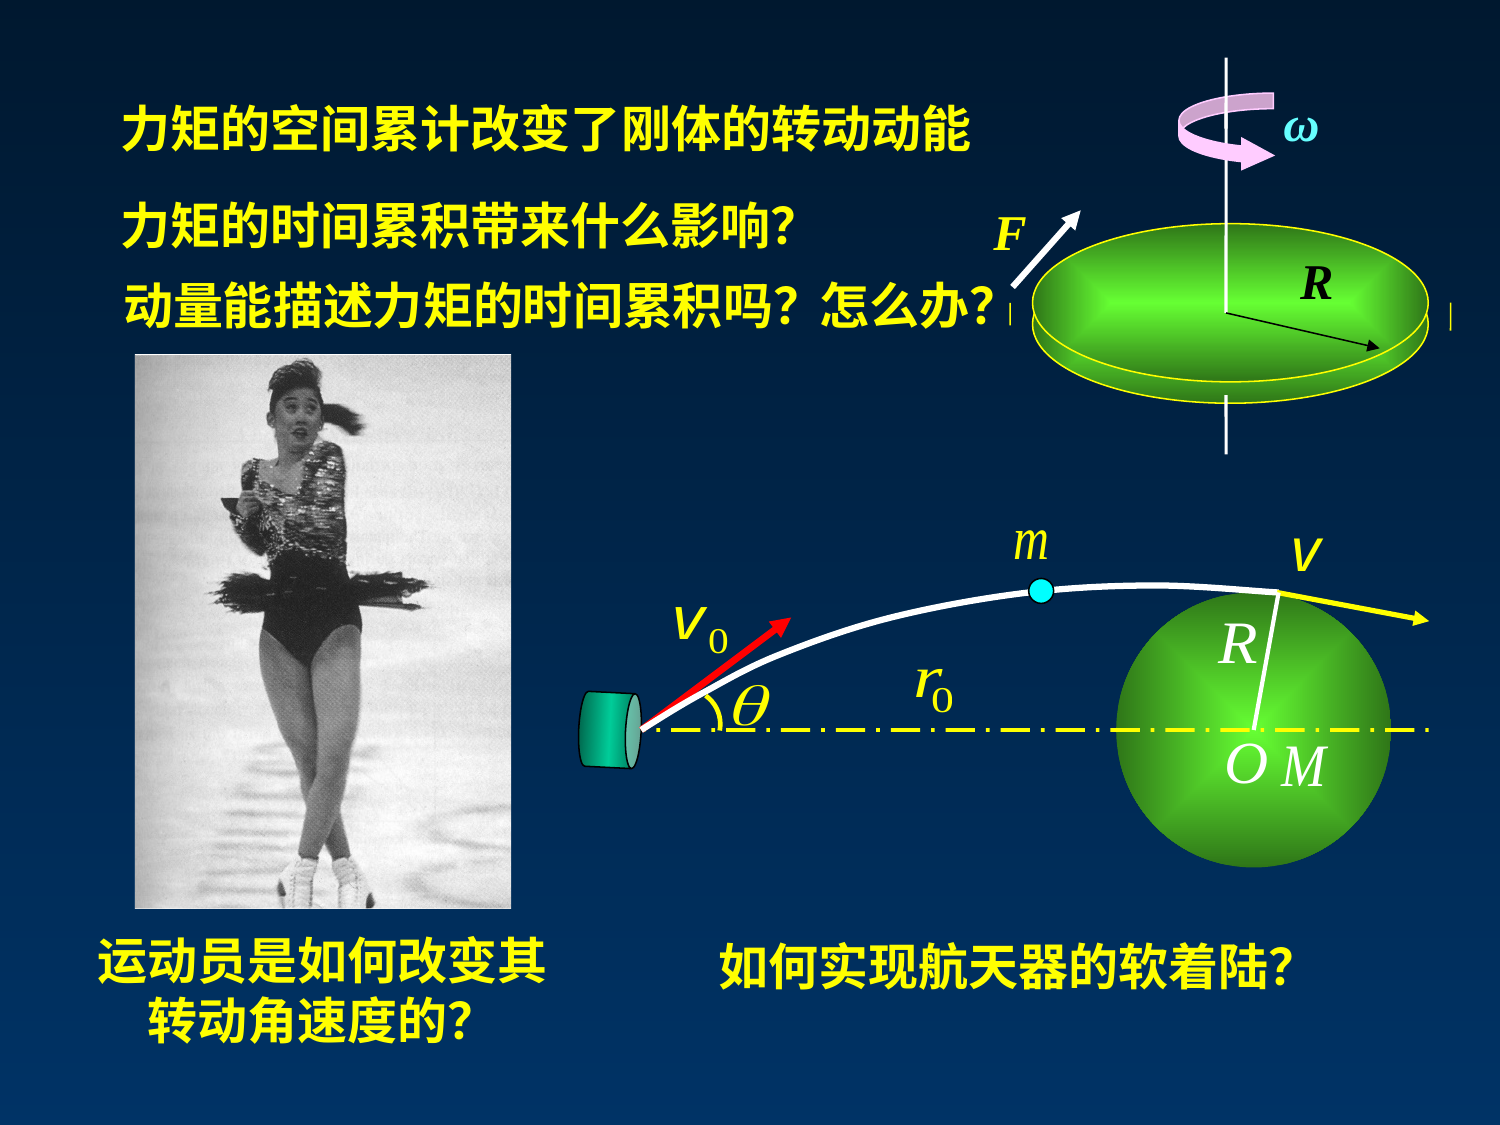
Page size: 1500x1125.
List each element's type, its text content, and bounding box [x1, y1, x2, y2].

text_box 力矩的空间累计改变了刚体的转动动能 [106, 90, 972, 166]
text_box 怎么办？ [804, 266, 972, 342]
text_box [77, 354, 569, 1059]
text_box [977, 57, 1451, 455]
text_box 动量能描述力矩的时间累积吗？ [108, 266, 804, 342]
text_box 力矩的时间累积带来什么影响？ [106, 187, 852, 263]
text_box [578, 526, 1430, 1004]
